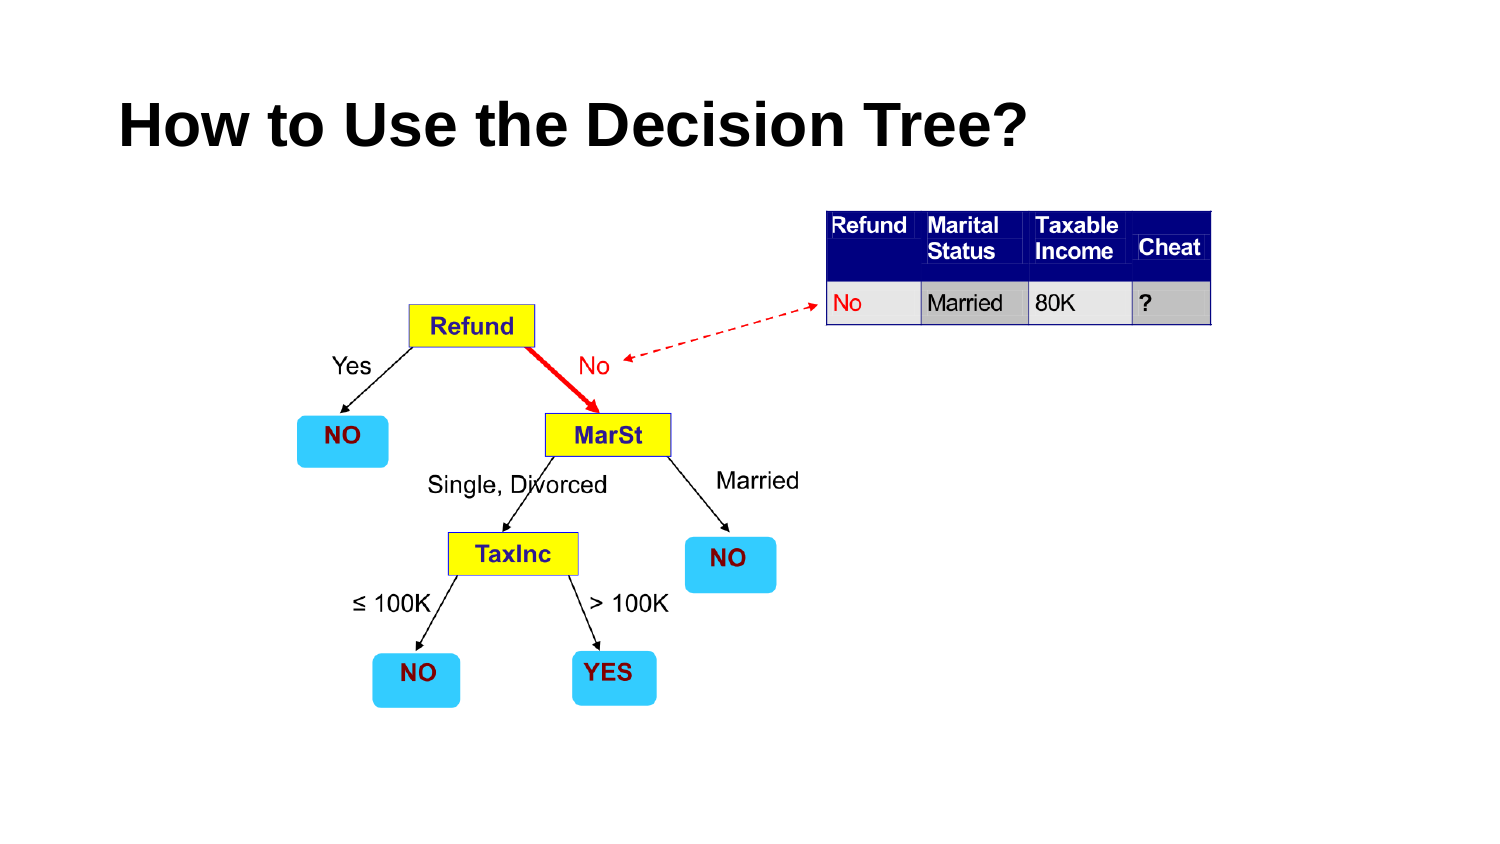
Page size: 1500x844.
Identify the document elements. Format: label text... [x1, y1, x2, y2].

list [284, 204, 1216, 711]
title How to Use the Decision Tree? [103, 44, 1397, 208]
